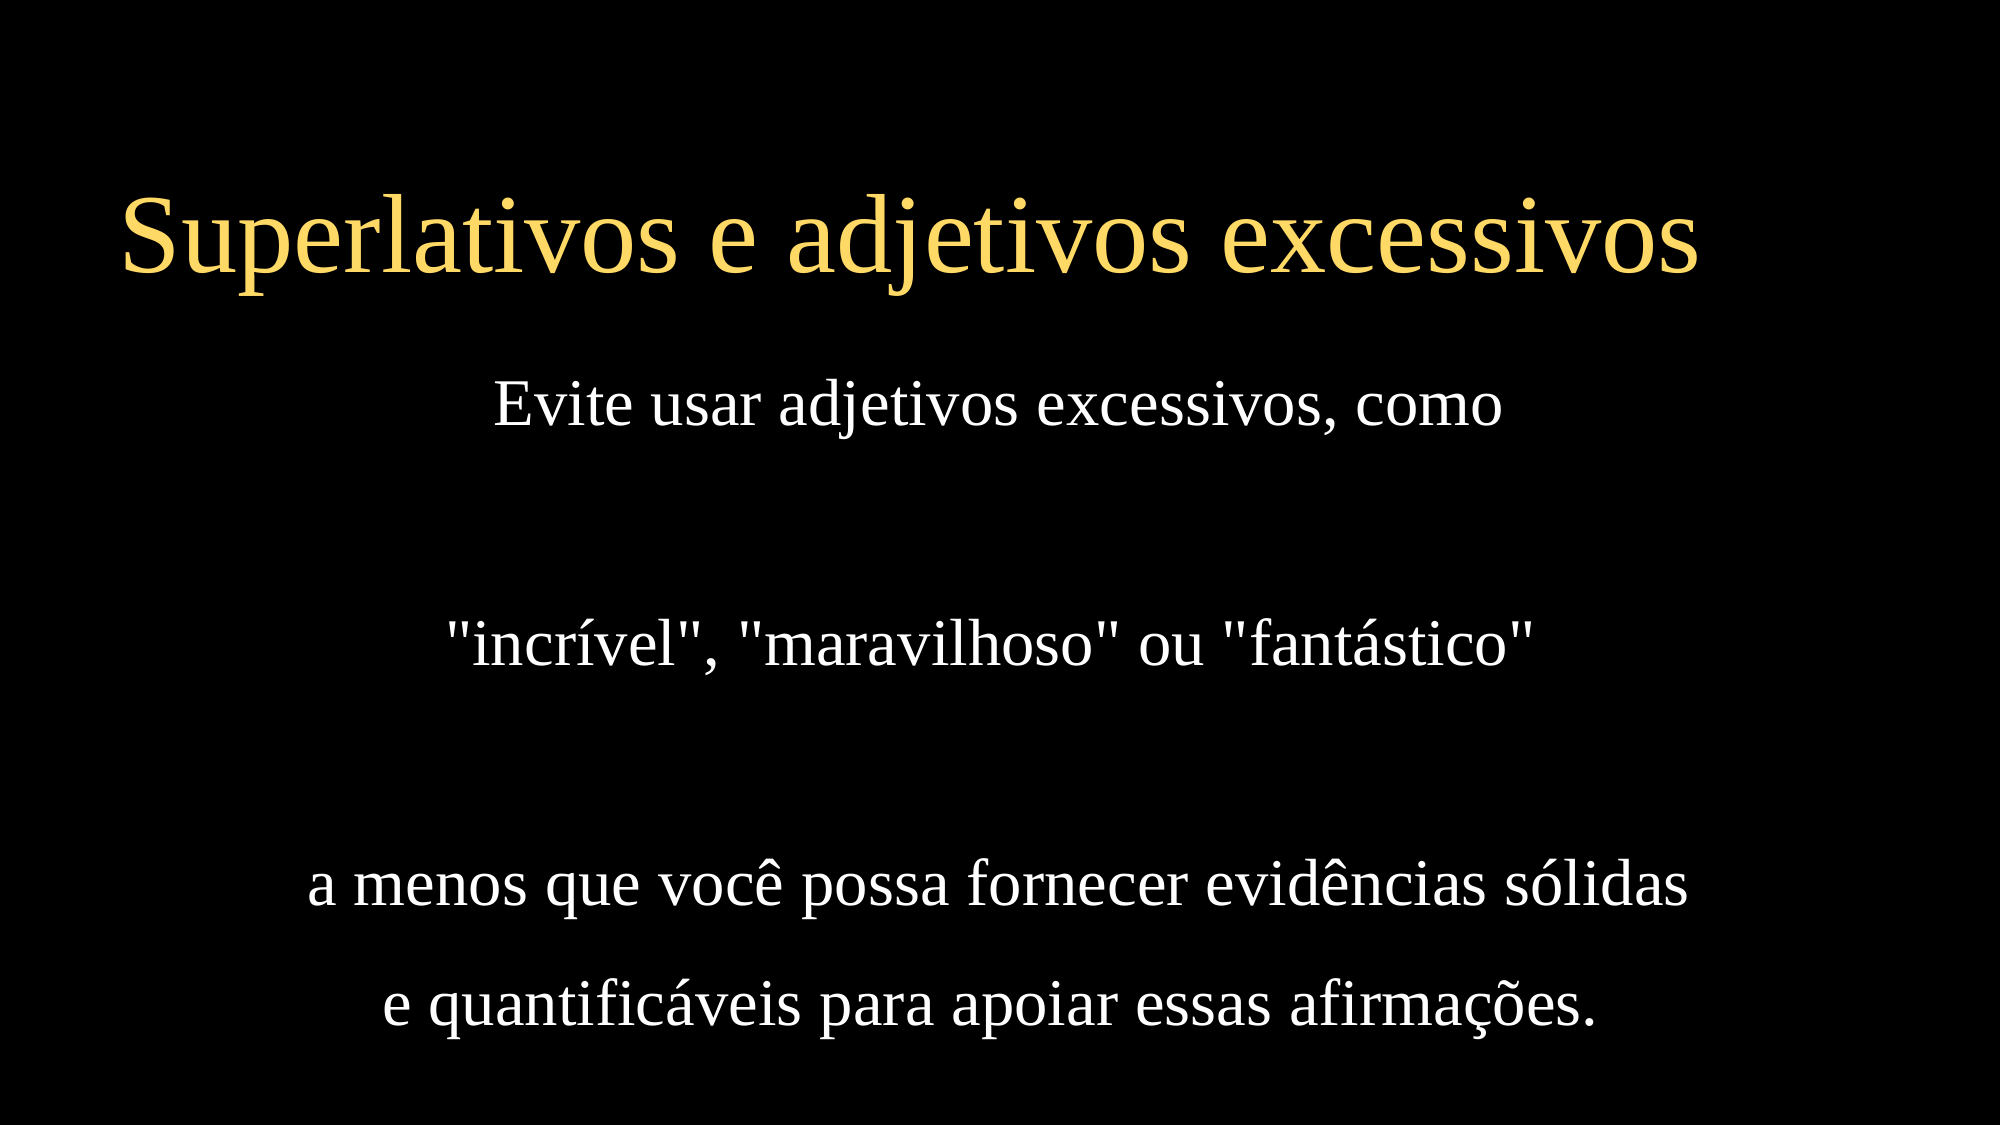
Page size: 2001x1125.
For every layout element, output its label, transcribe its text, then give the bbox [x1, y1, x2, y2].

text_box Superlativos e adjetivos excessivos [103, 85, 1760, 303]
text_box Evite usar adjetivos excessivos, como "incrível", "maravilhoso" ou "fantástico" a menos que você possa fornecer evidências sólidas e quantificáveis para apoiar essas afirmações. [287, 311, 1713, 1047]
